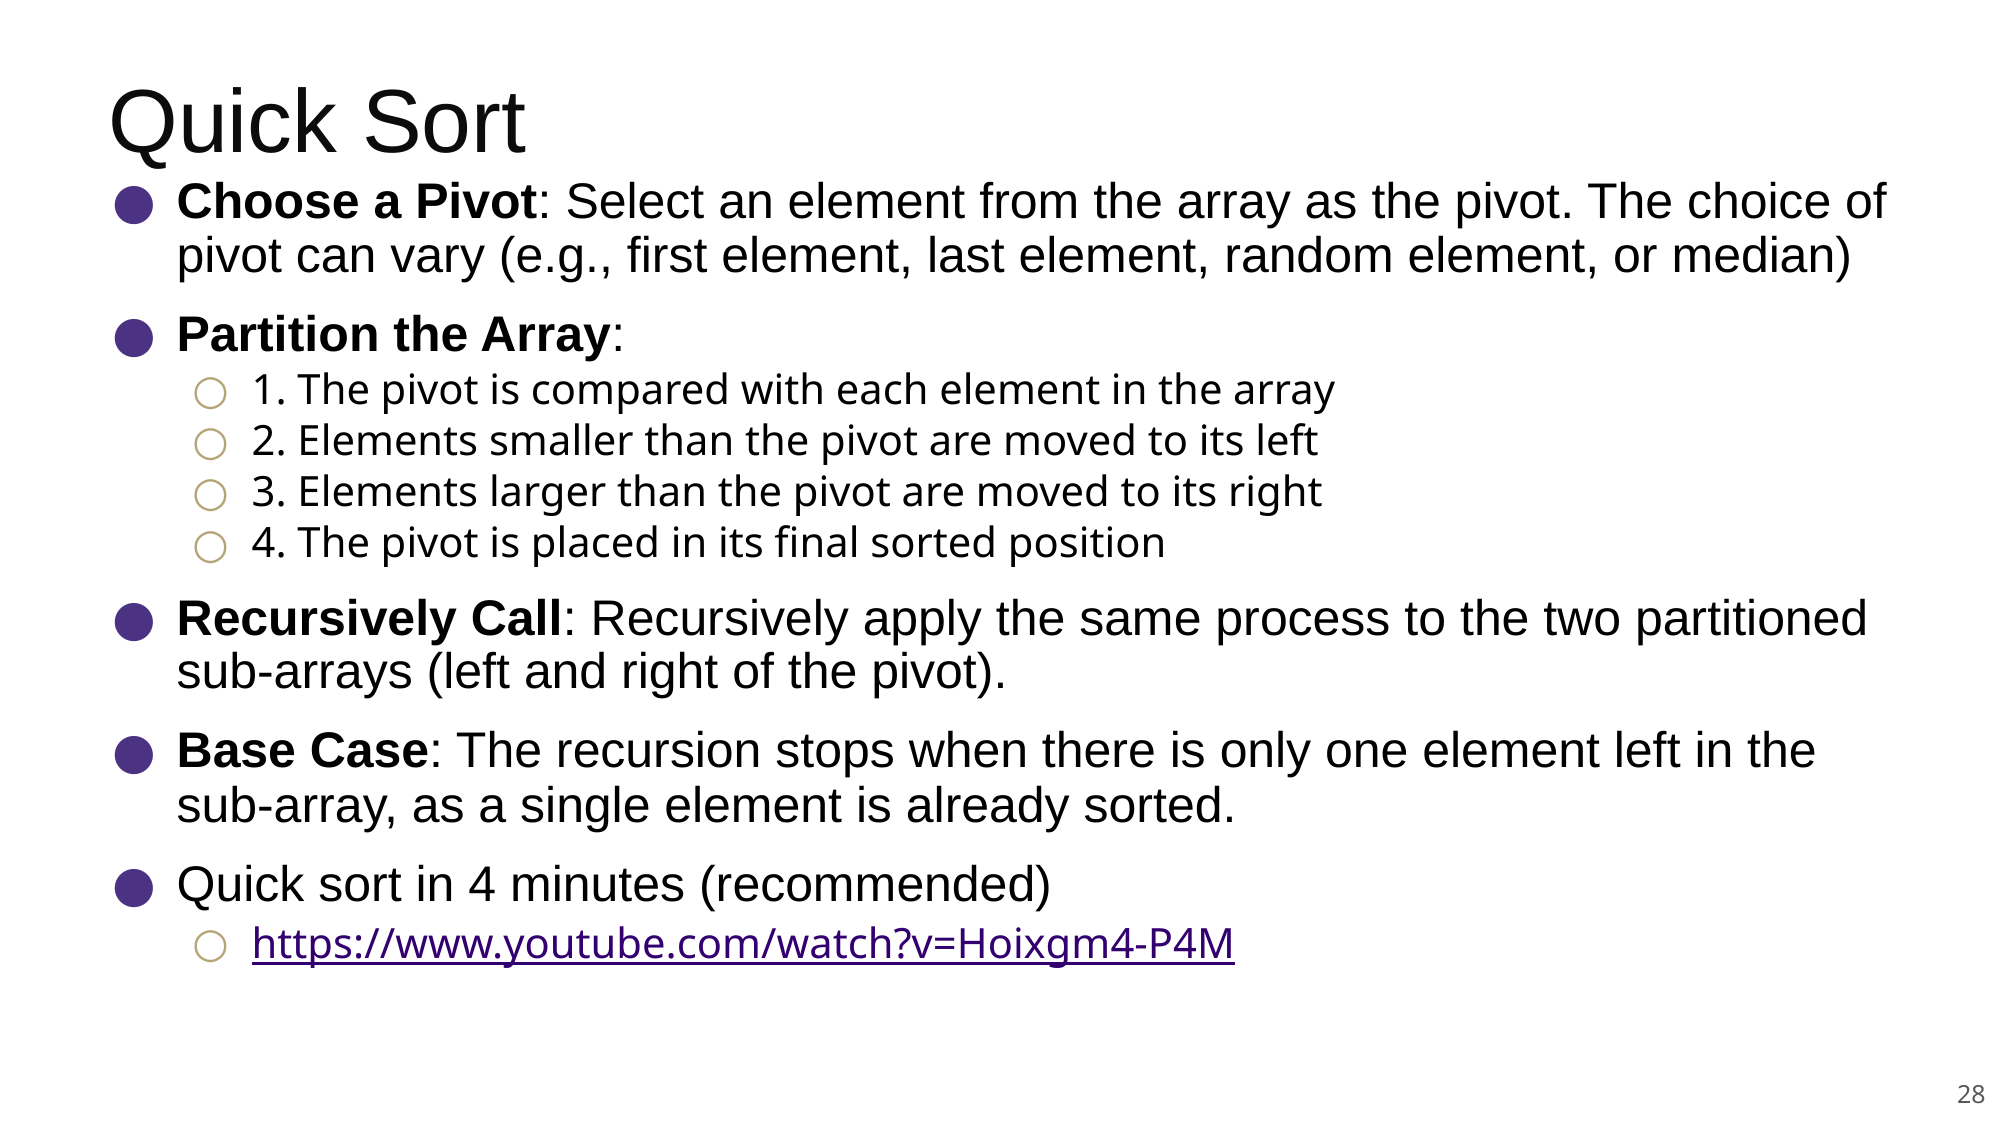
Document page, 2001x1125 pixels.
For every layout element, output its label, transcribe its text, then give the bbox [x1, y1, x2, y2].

title Quick Sort [94, 43, 1930, 167]
list Choose a Pivot: Select an element from the array as the pivot. The choice of pivot can vary (e.g., first element, last element, random element, or median) Partition the Array: 1. The pivot is compared with each element in the array 2. Elements smaller than the pivot are moved to its left 3. Elements larger than the pivot are moved to its right 4. The pivot is placed in its final sorted position Recursively Call: Recursively apply the same process to the two partitioned sub-arrays (left and right of the pivot). Base Case: The recursion stops when there is only one element left in the sub-array, as a single element is already sorted. Quick sort in 4 minutes (recommended) https://www.youtube.com/watch?v=Hoixgm4-P4M [94, 167, 1930, 998]
